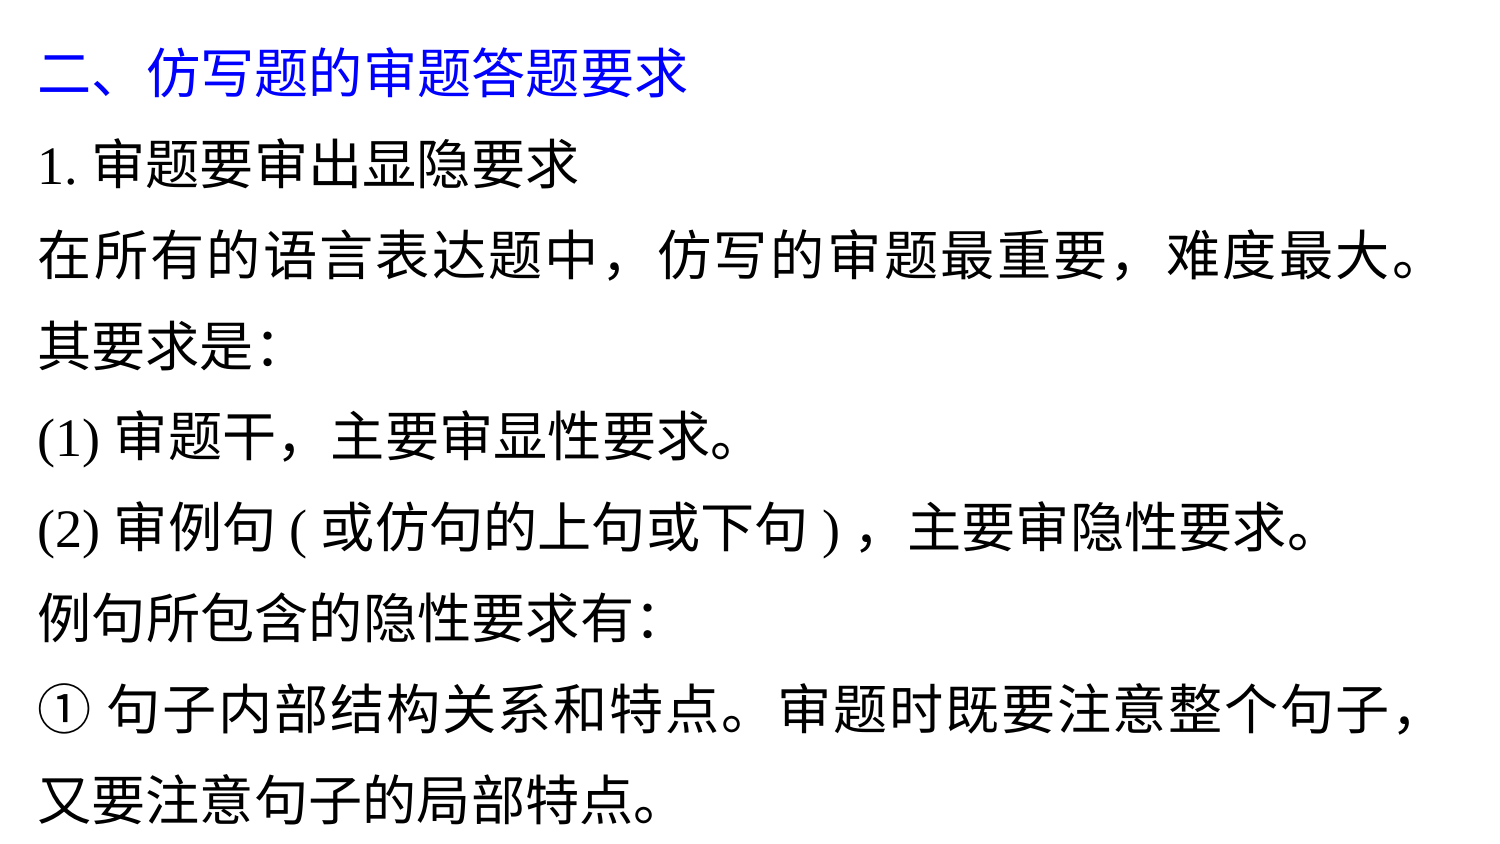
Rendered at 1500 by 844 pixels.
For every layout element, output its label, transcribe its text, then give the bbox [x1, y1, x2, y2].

text_box 二、仿写题的审题答题要求 1.审题要审出显隐要求 在所有的语言表达题中，仿写的审题最重要，难度最大。其要求是： (1)审题干，主要审显性要求。 (2)审例句(或仿句的上句或下句)，主要审隐性要求。 例句所包含的隐性要求有： ①句子内部结构关系和特点。审题时既要注意整个句子，又要注意句子的局部特点。 [22, 5, 1462, 839]
